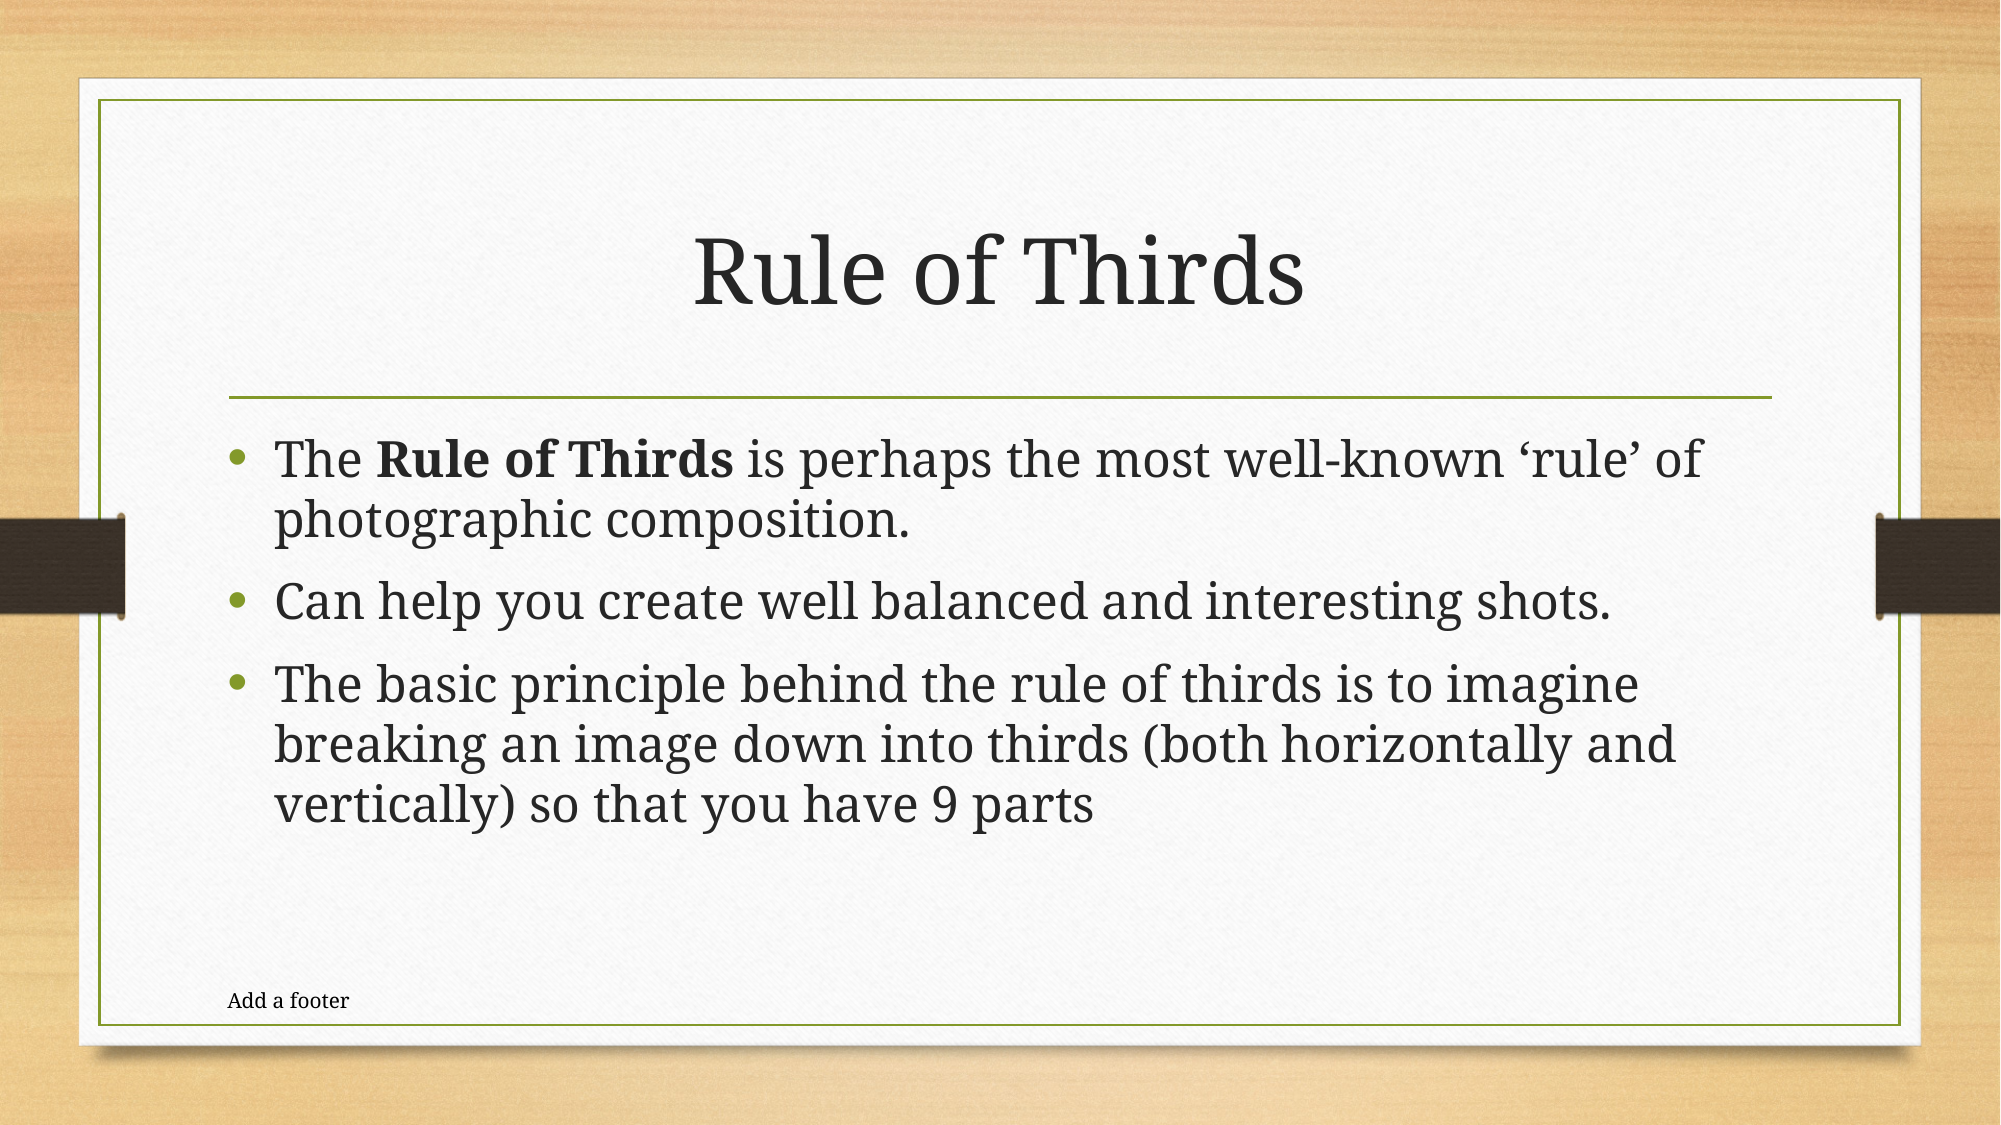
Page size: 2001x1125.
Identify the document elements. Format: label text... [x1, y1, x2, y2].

title Rule of Thirds [212, 161, 1788, 375]
list The Rule of Thirds is perhaps the most well-known ‘rule’ of photographic composition. Can help you create well balanced and interesting shots. The basic principle behind the rule of thirds is to imagine breaking an image down into thirds (both horizontally and vertically) so that you have 9 parts [212, 419, 1788, 964]
picture [0, 0, 2001, 1125]
footer Add a footer [212, 979, 1411, 1025]
